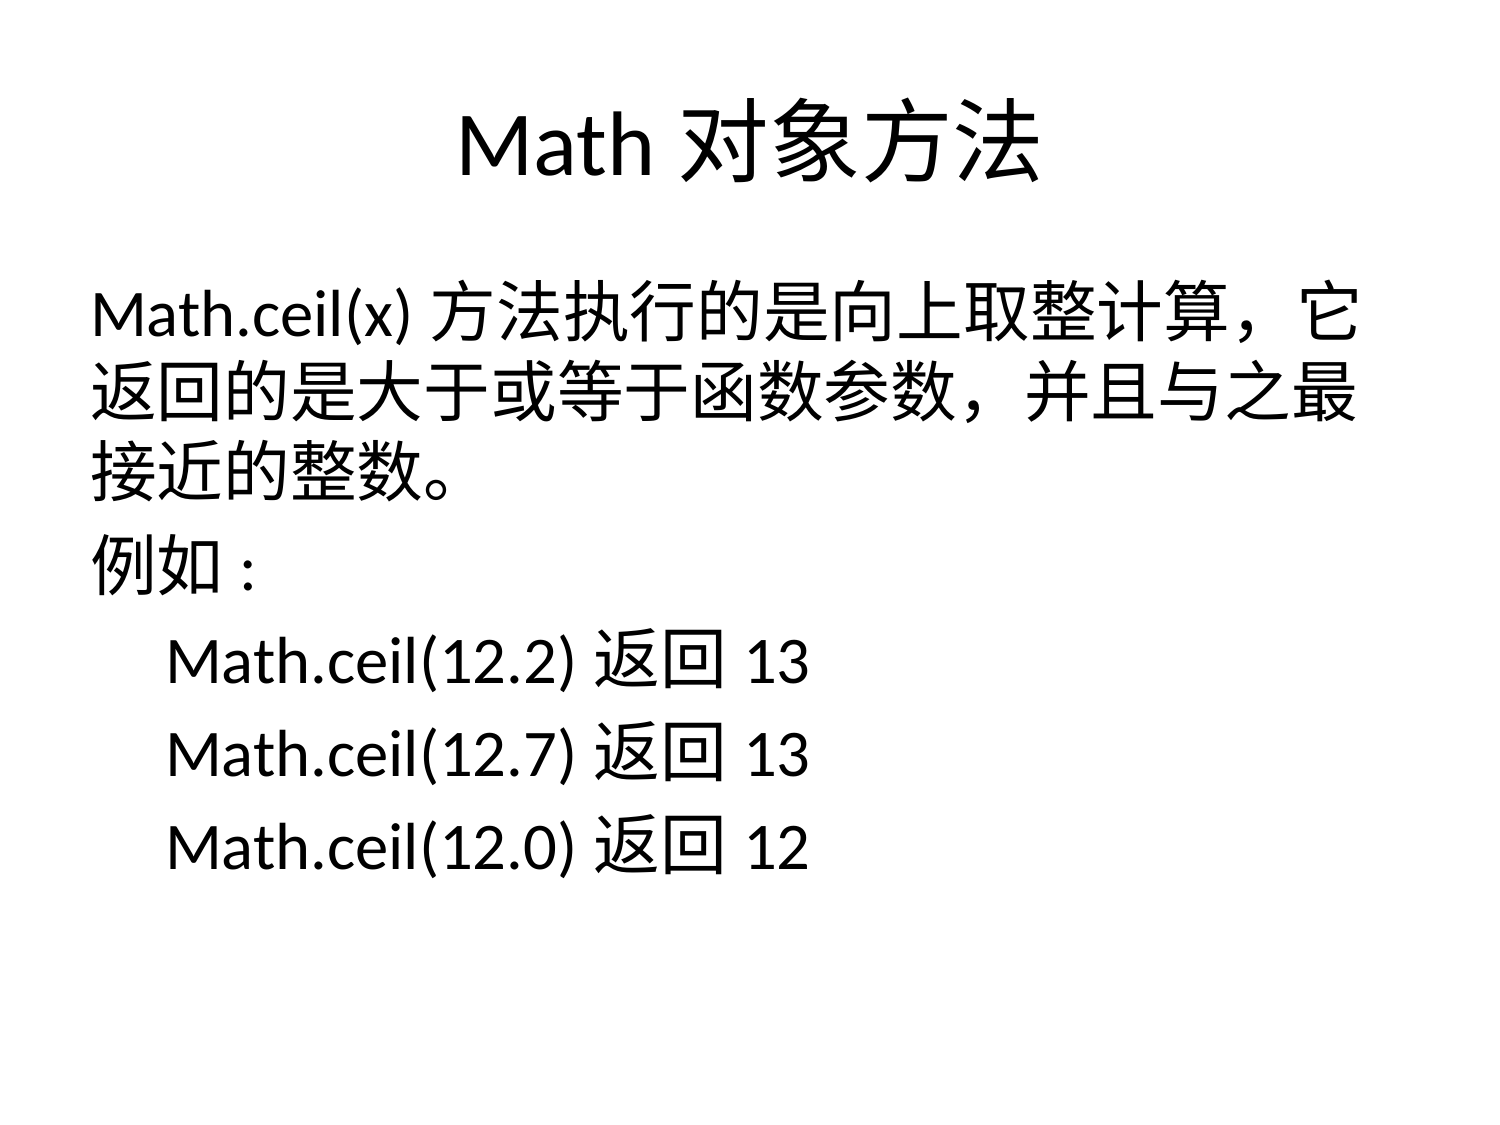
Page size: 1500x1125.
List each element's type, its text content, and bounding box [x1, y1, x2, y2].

title Math对象方法 [75, 45, 1425, 233]
list Math.ceil(x)方法执行的是向上取整计算，它返回的是大于或等于函数参数，并且与之最接近的整数。 例如: Math.ceil(12.2)返回13 Math.ceil(12.7)返回13 Math.ceil(12.0)返回12 [75, 262, 1425, 1005]
